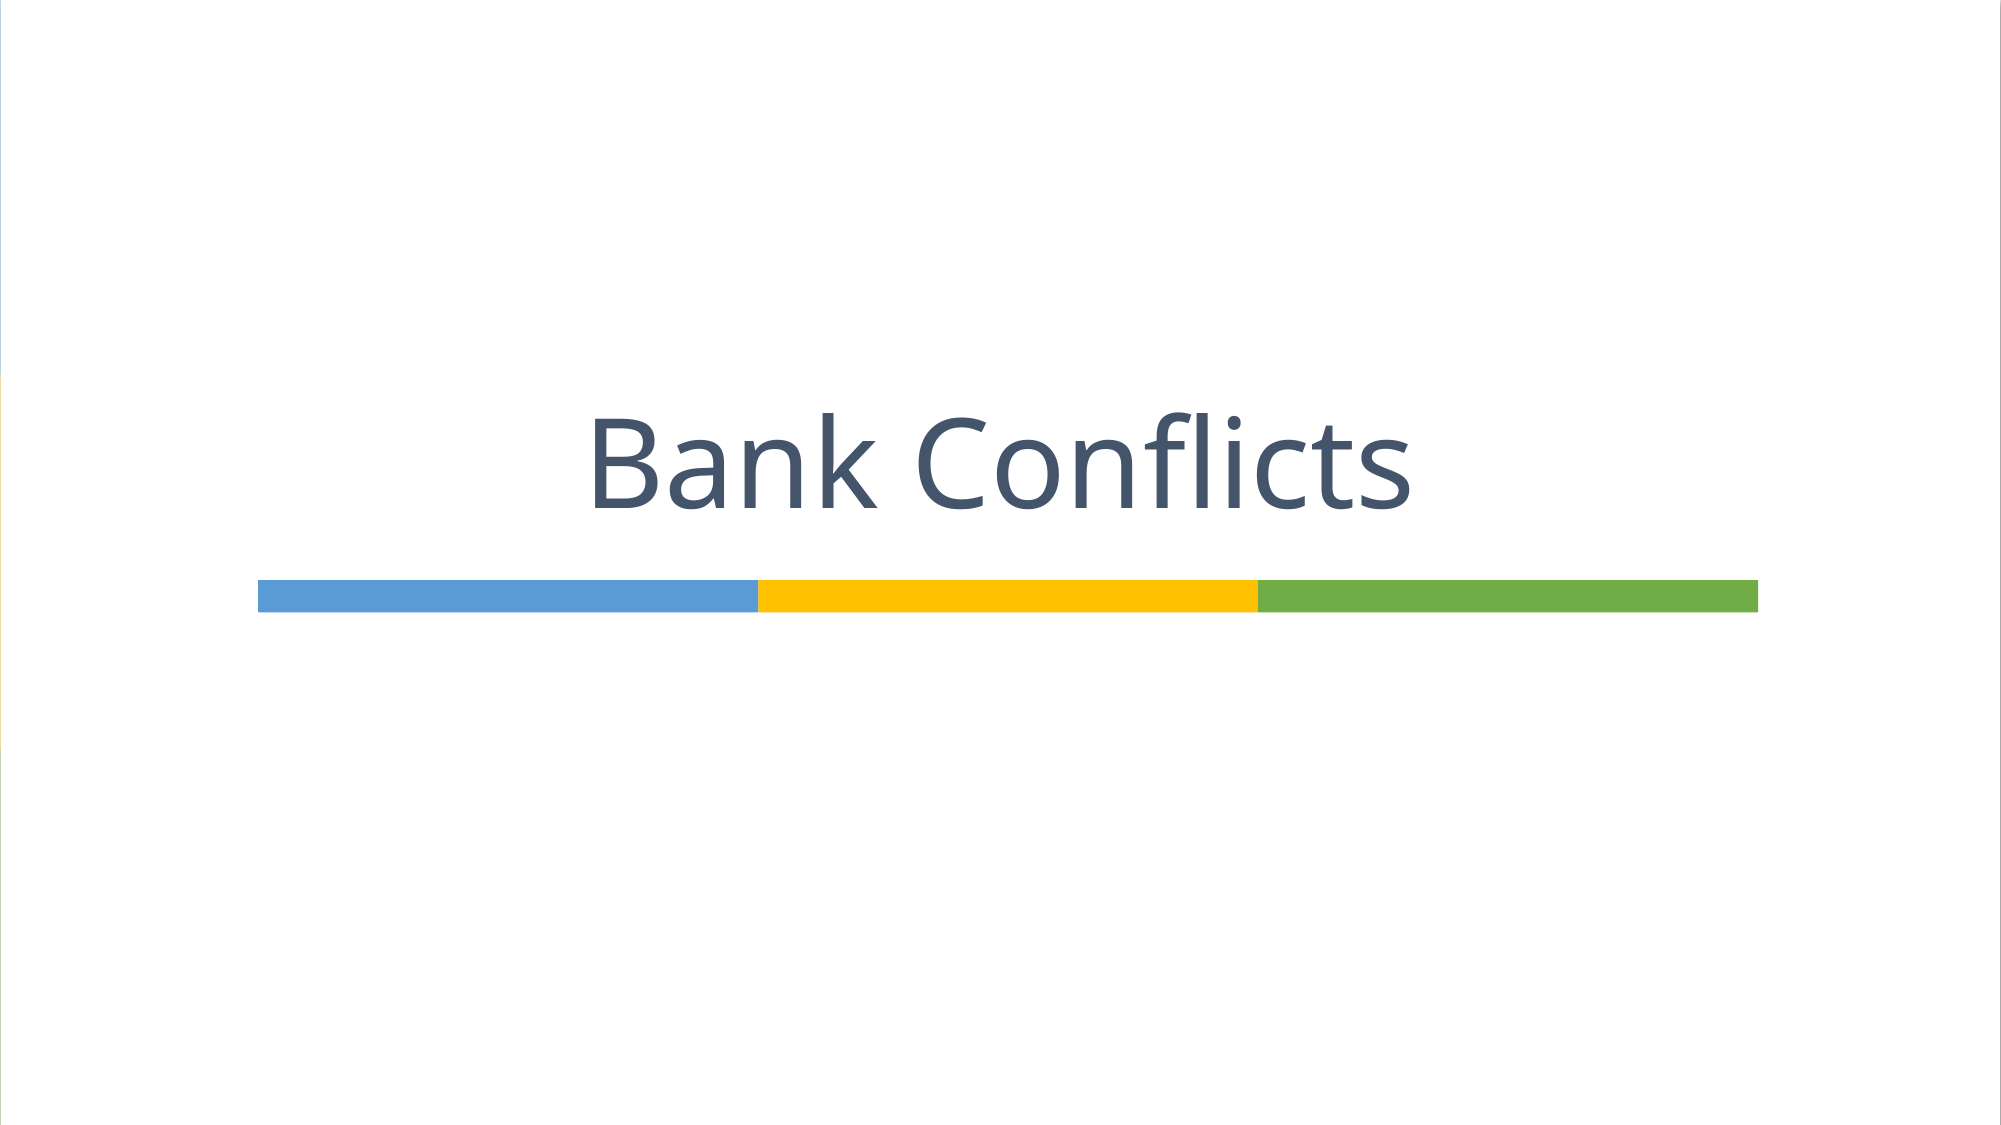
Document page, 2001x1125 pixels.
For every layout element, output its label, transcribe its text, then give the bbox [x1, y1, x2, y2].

title Bank Conflicts [249, 149, 1750, 542]
